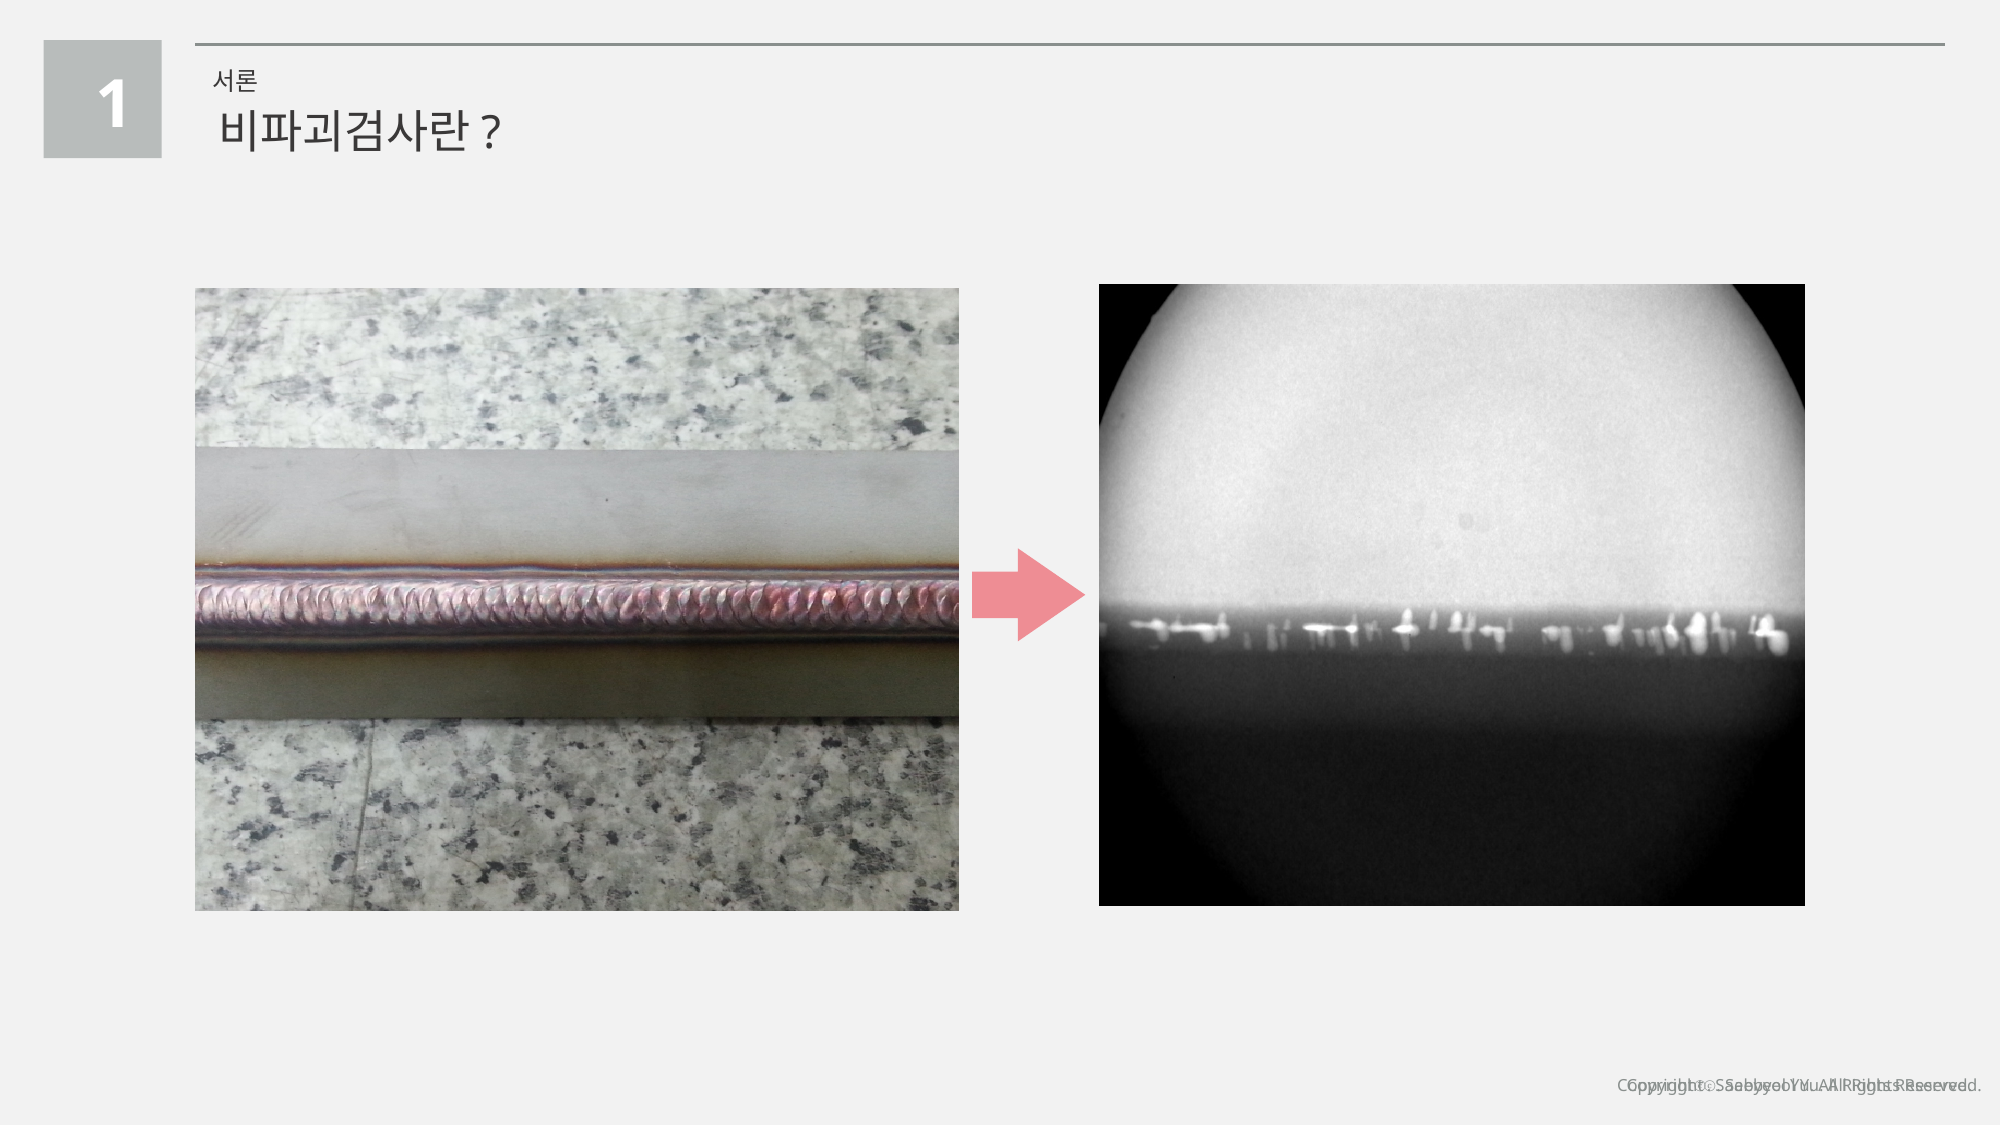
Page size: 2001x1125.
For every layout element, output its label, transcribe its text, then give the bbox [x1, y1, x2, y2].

picture [195, 288, 959, 911]
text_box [194, 57, 525, 167]
text_box Copyrightⓒ. Saebyeol Yu. All Rights Reserved. [1602, 1067, 1988, 1102]
text_box 1 [80, 52, 123, 148]
picture [1099, 284, 1805, 906]
text_box [42, 39, 163, 159]
text_box [971, 546, 1088, 644]
